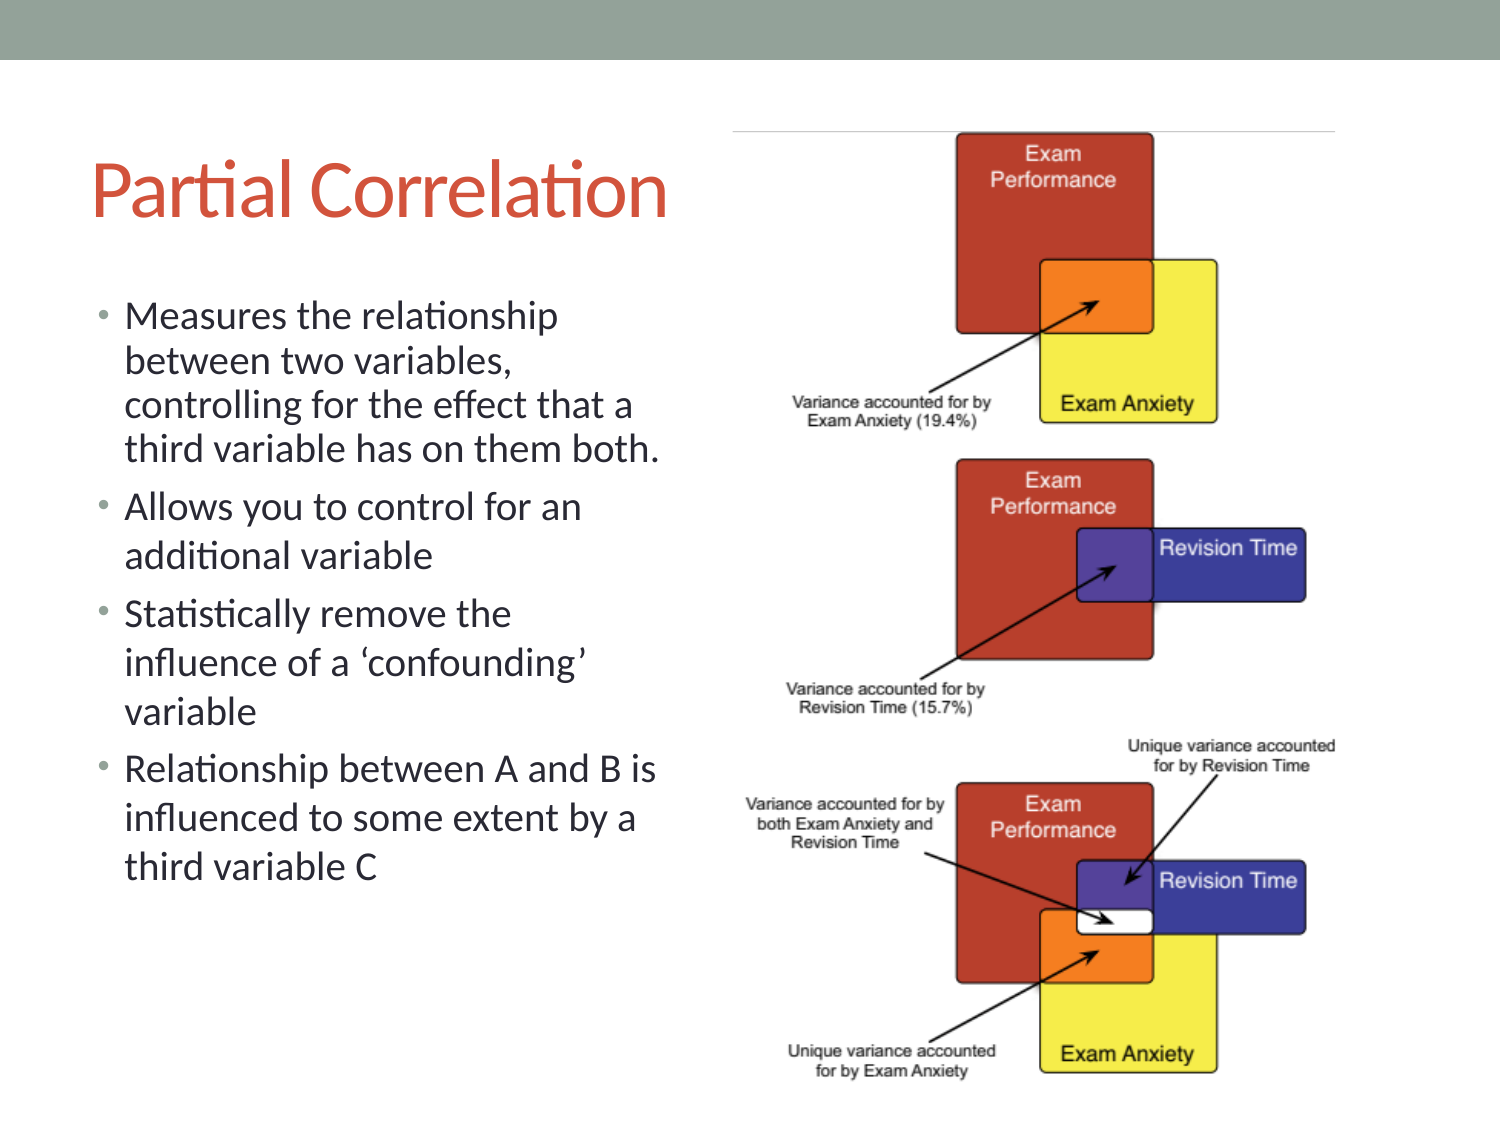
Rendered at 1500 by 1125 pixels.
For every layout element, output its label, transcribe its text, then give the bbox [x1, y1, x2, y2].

picture [732, 129, 1336, 1084]
list Measures the relationship between two variables, controlling for the effect that a third variable has on them both. Allows you to control for an additional variable Statistically remove the influence of a ‘confounding’ variable Relationship between A and B is influenced to some extent by a third variable C [82, 287, 680, 925]
title Partial Correlation [75, 90, 1425, 278]
